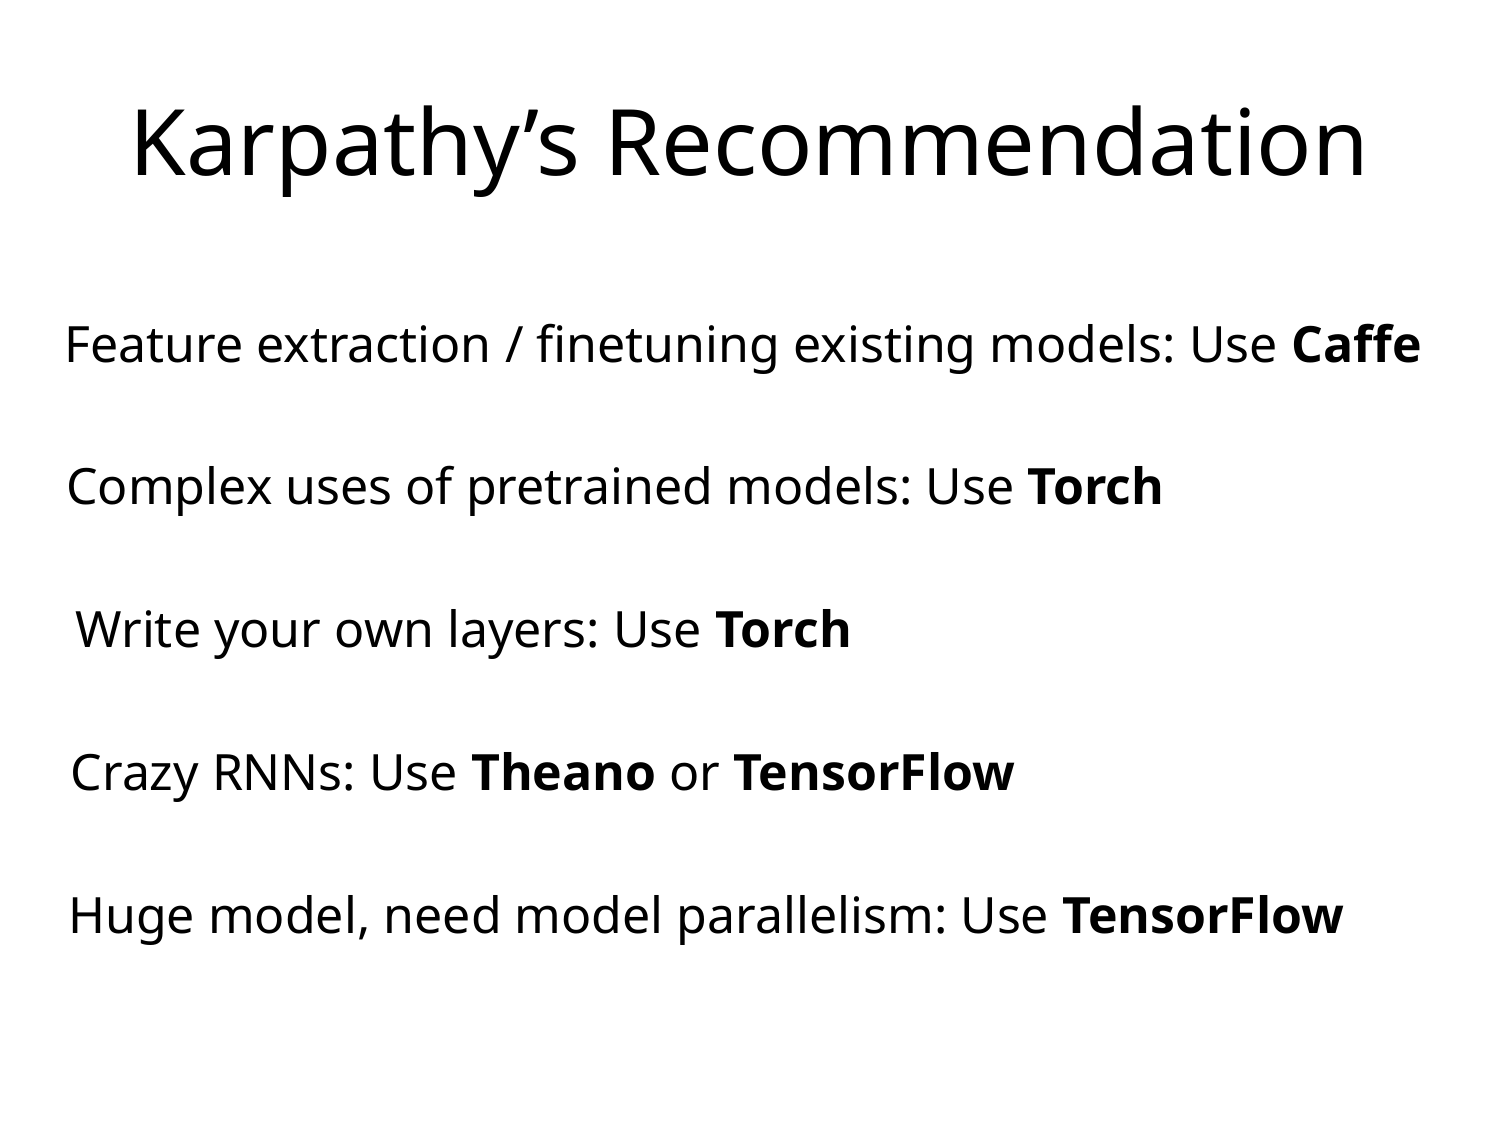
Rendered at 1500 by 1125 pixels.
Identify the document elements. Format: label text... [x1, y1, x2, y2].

text_box Write your own layers: Use Torch [60, 590, 867, 666]
text_box Crazy RNNs: Use Theano or TensorFlow [56, 733, 1031, 809]
text_box Complex uses of pretrained models: Use Torch [51, 447, 1180, 523]
title Karpathy’s Recommendation [75, 45, 1425, 233]
text_box Huge model, need model parallelism: Use TensorFlow [53, 876, 1360, 952]
text_box Feature extraction / finetuning existing models: Use Caffe [49, 304, 1437, 380]
